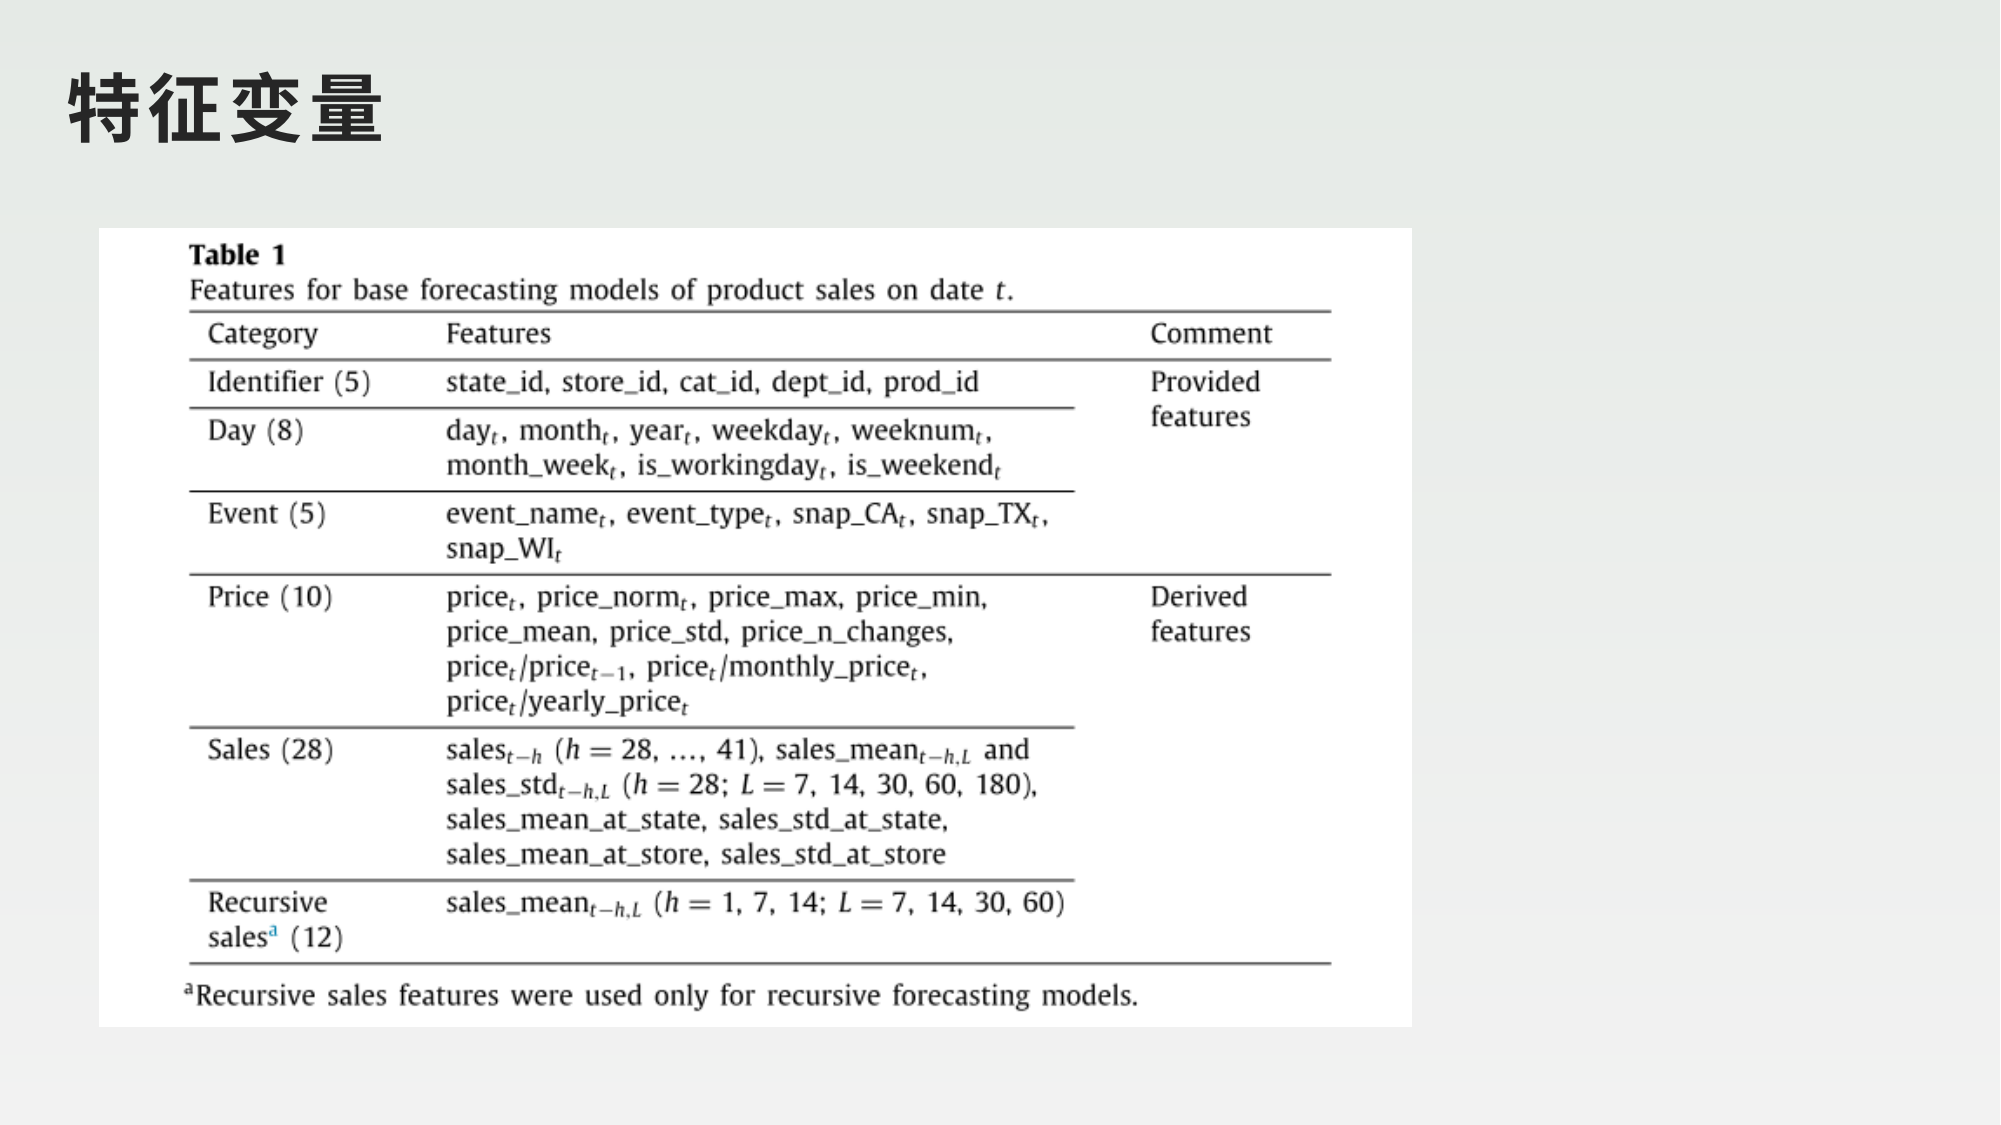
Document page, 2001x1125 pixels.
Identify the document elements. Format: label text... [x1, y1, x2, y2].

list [99, 228, 1412, 1028]
title 特征变量 [51, 48, 1851, 164]
